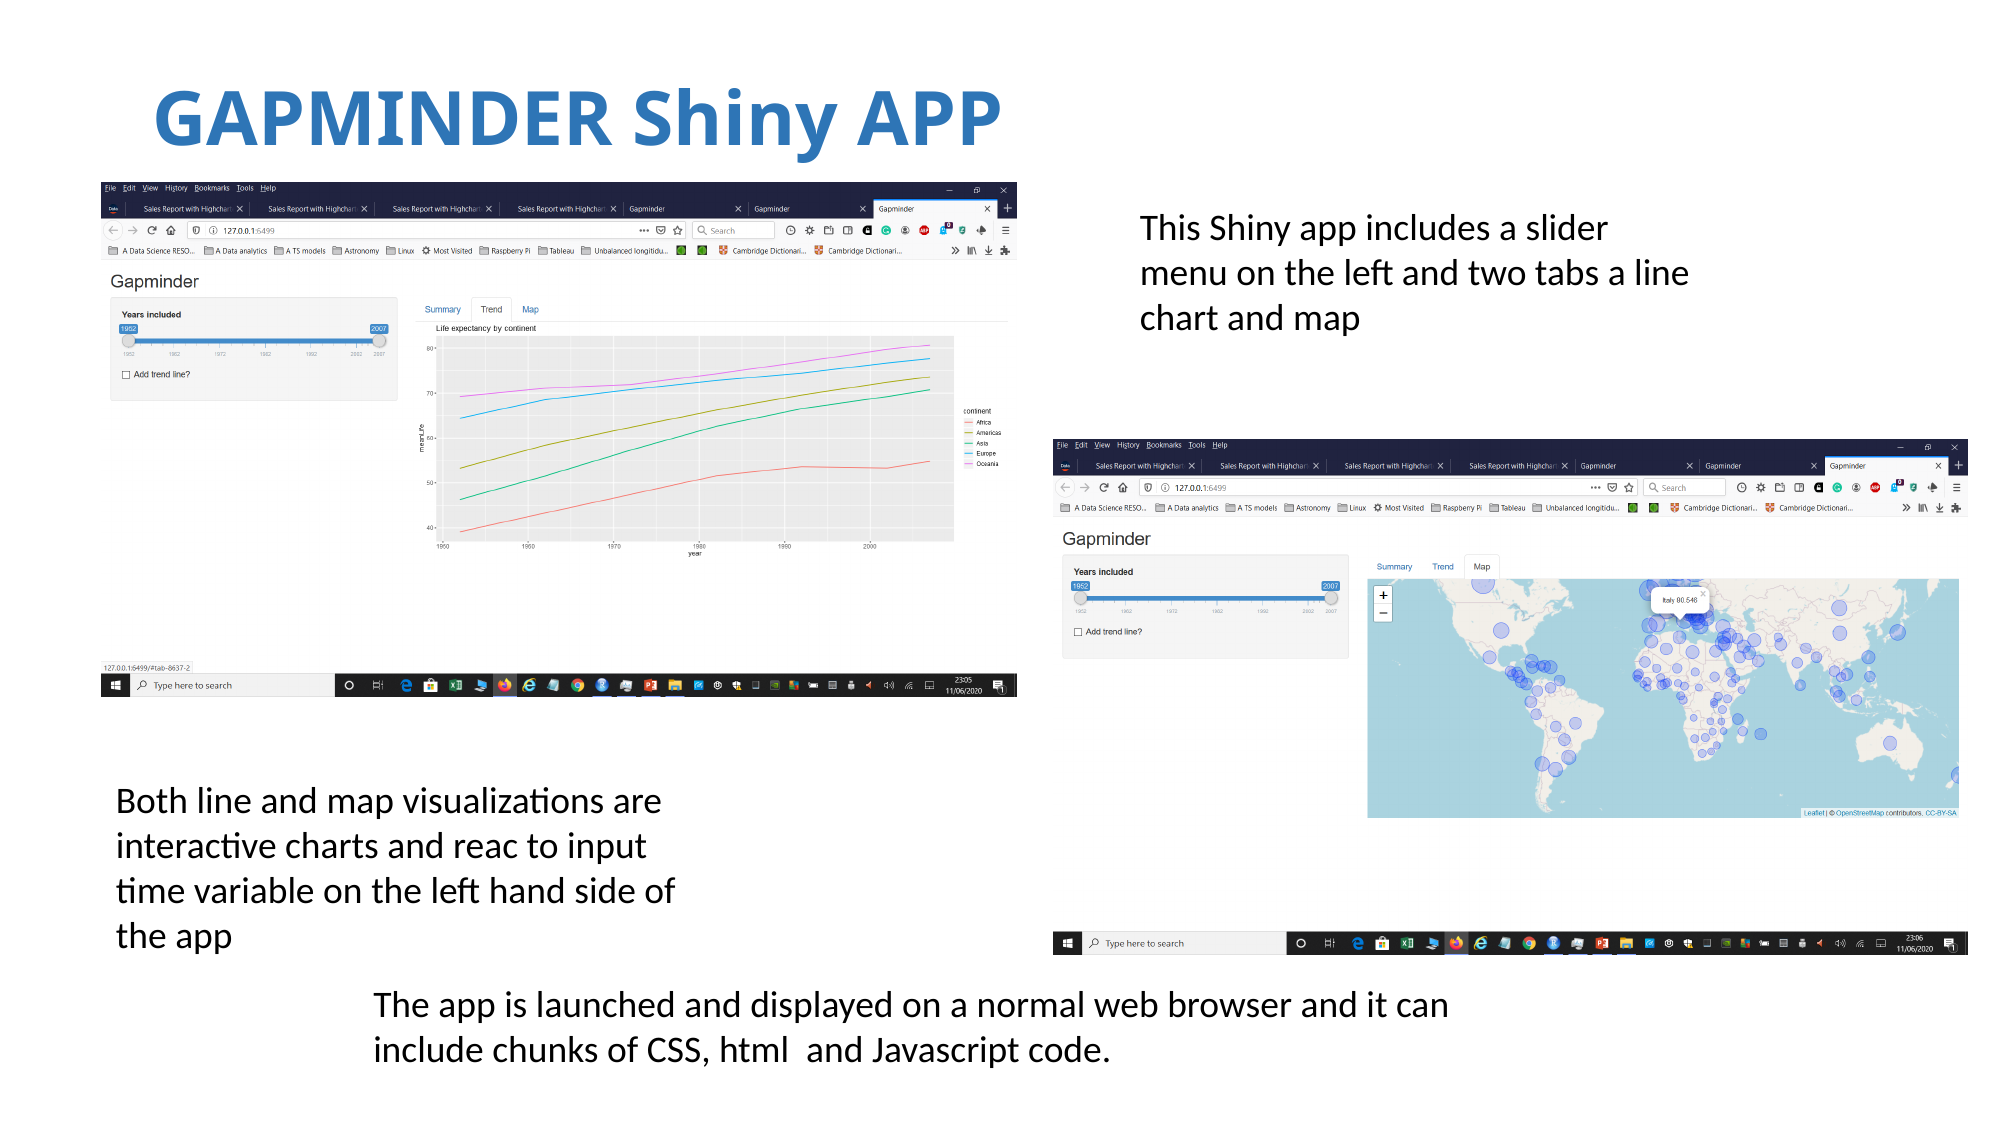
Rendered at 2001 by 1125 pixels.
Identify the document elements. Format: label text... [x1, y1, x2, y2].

text_box Both line and map visualizations are interactive charts and reac to input time variable on the left hand side of the app [100, 768, 694, 964]
text_box This Shiny app includes a slider menu on the left and two tabs a line chart and map [1124, 195, 1718, 346]
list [101, 182, 1017, 697]
picture [1053, 439, 1968, 955]
text_box The app is launched and displayed on a normal web browser and it can include chunks of CSS, html and Javascript code. [358, 972, 1479, 1078]
title GAPMINDER Shiny APP [137, 59, 1863, 183]
